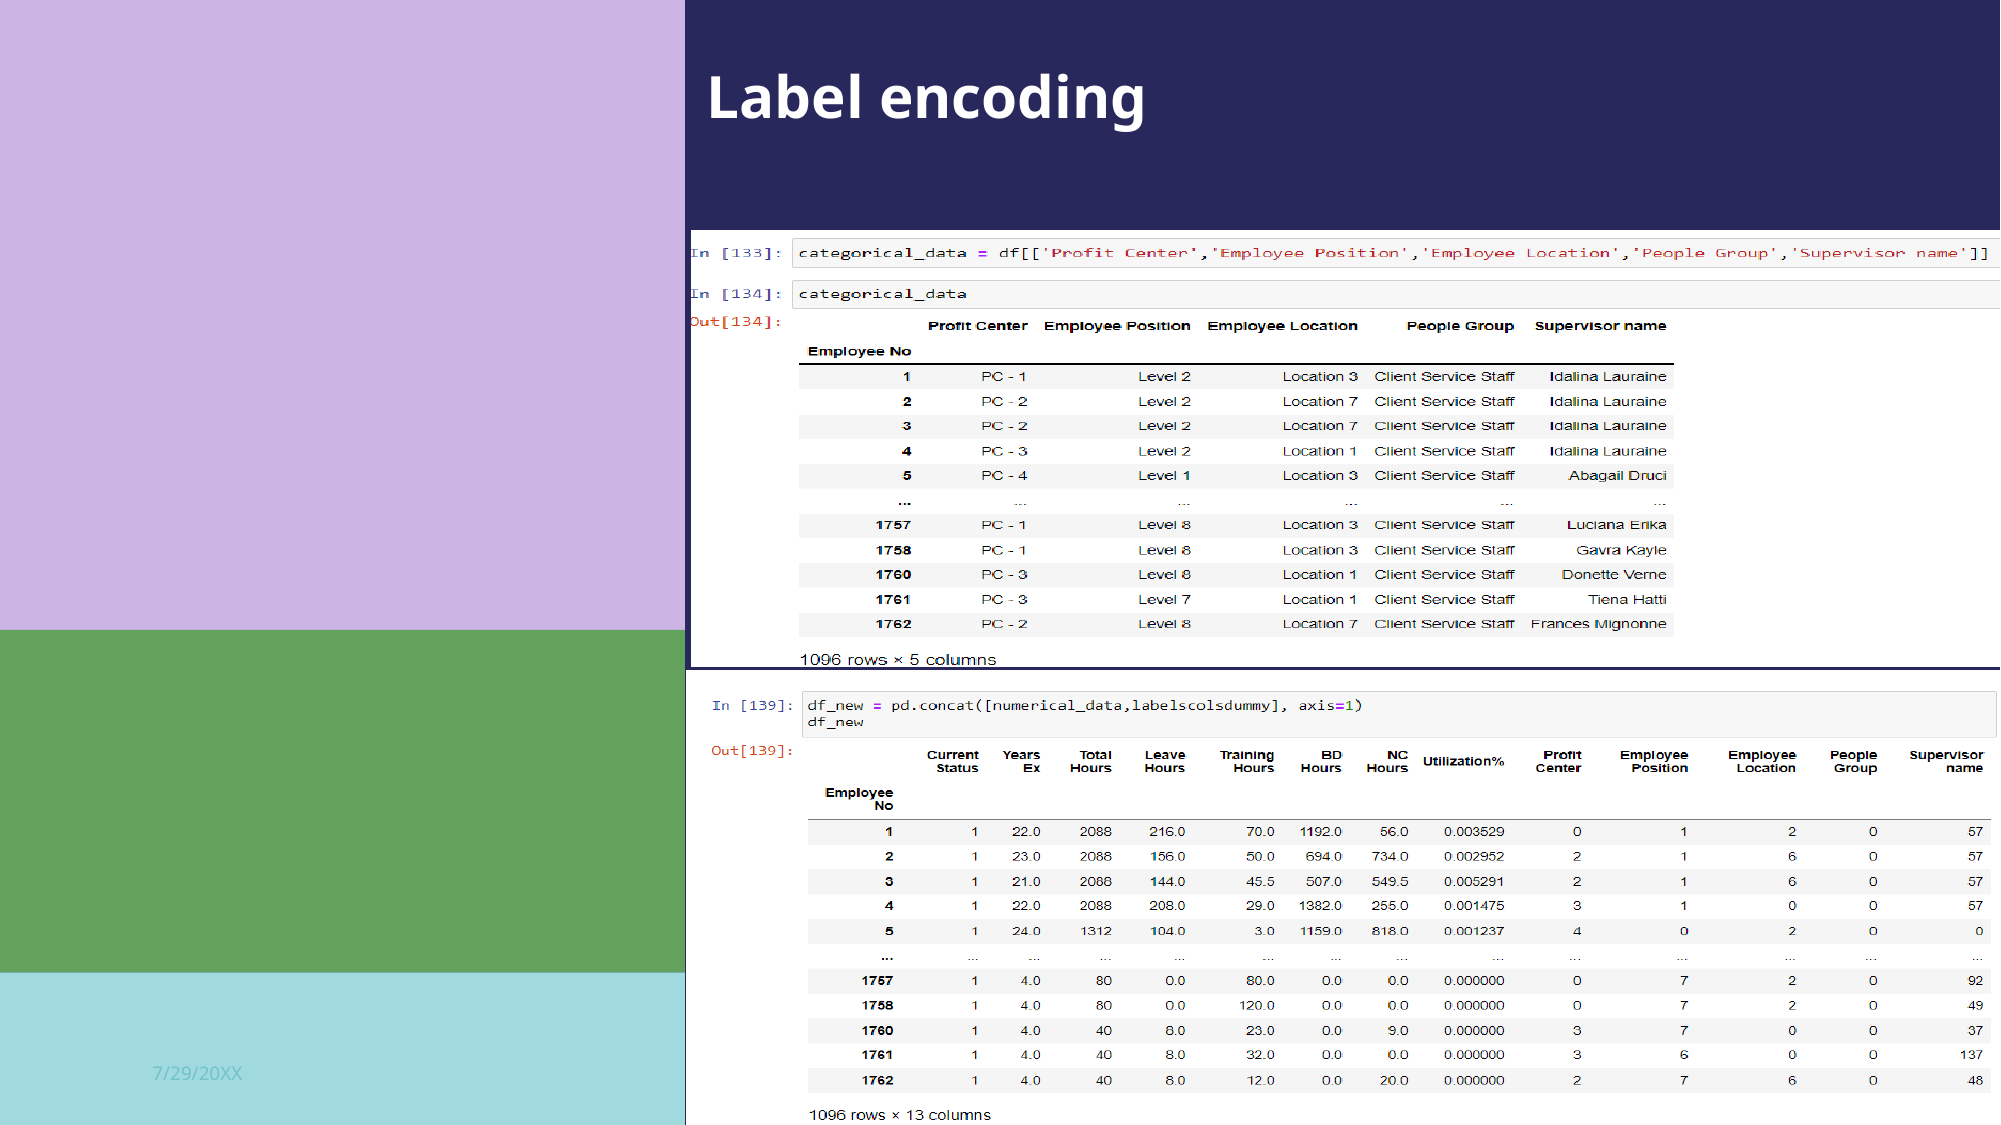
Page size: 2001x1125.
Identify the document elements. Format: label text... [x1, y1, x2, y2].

picture [686, 670, 2000, 1125]
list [691, 230, 2000, 667]
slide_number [137, 1042, 588, 1103]
title Label encoding [691, 54, 1625, 209]
